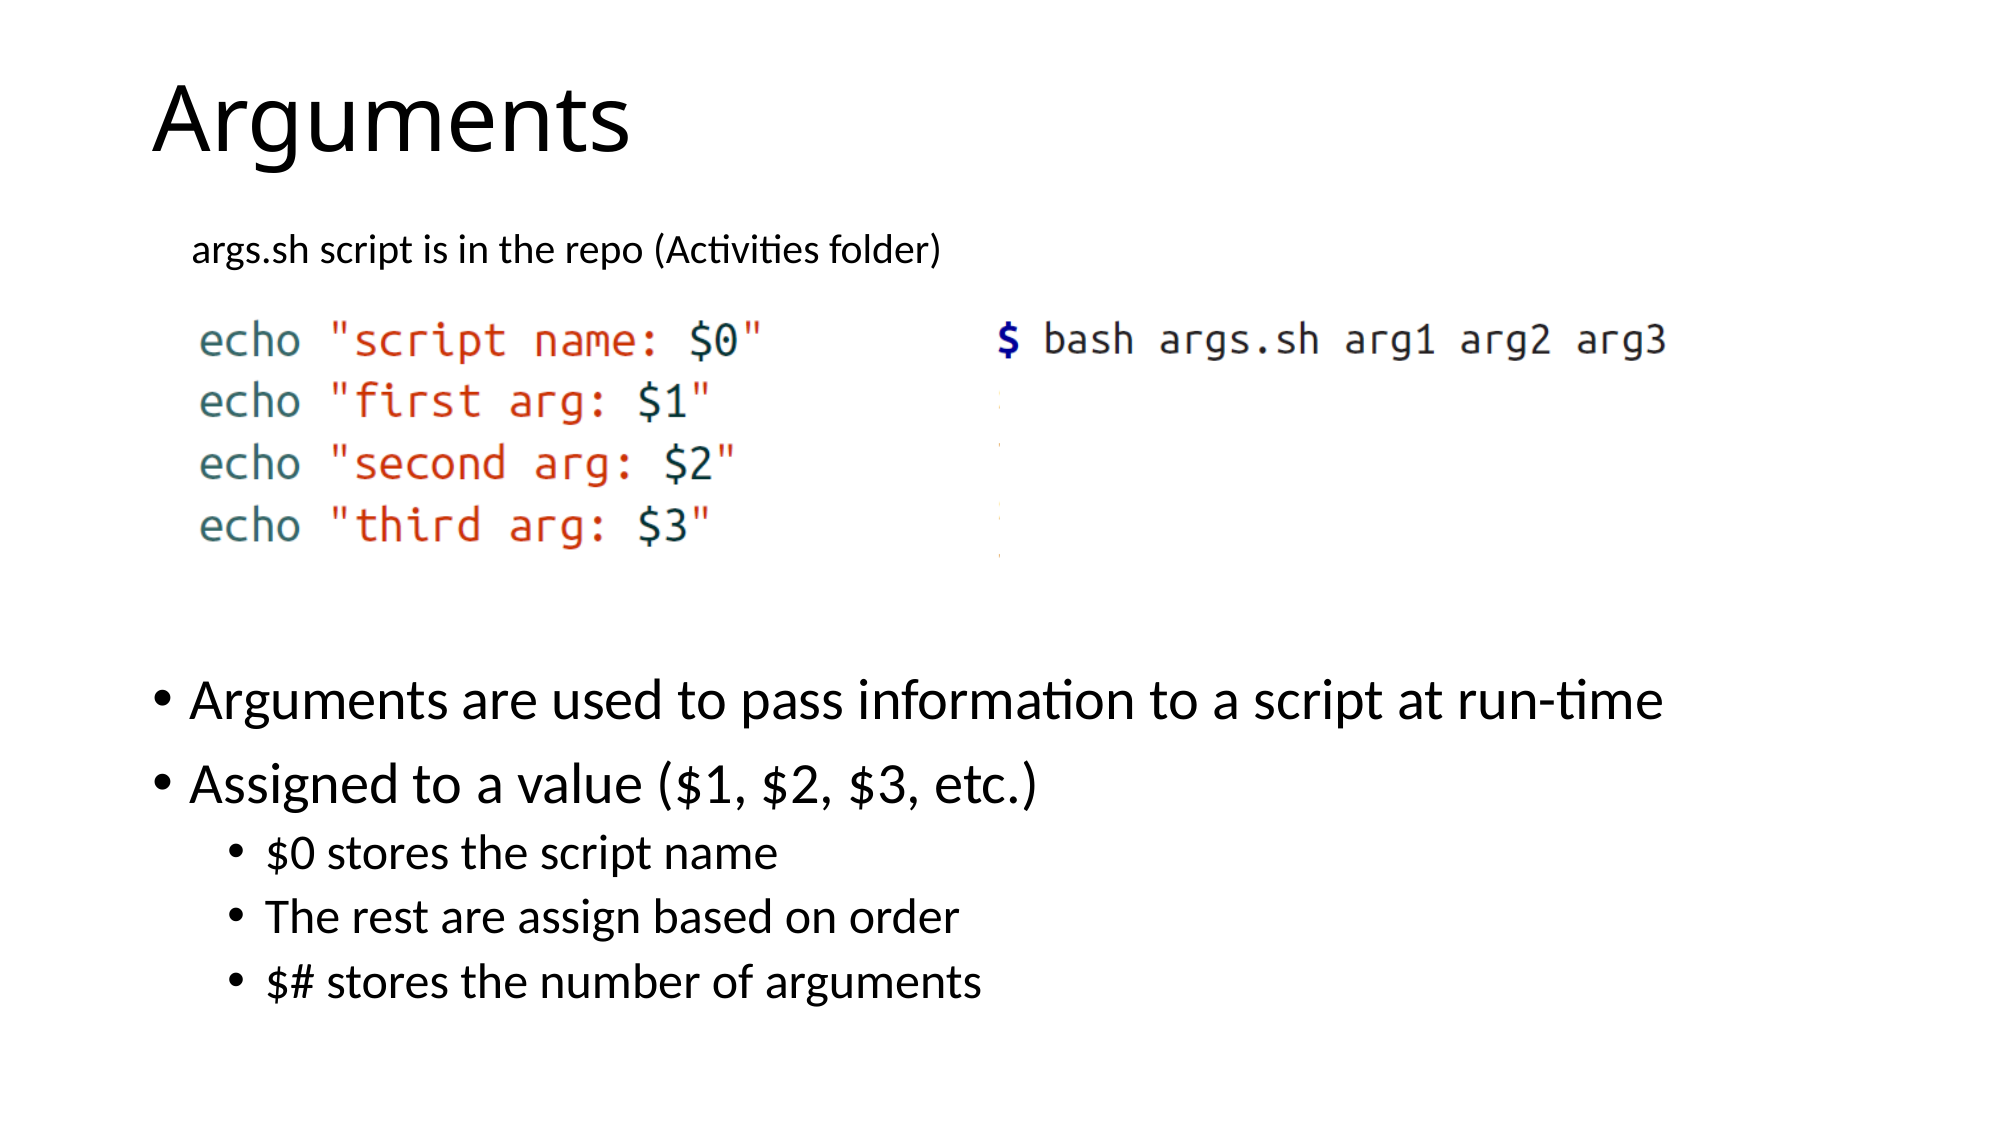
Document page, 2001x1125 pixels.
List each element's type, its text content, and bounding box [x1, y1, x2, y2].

list Arguments are used to pass information to a script at run-time Assigned to a value ($1, $2, $3, etc.) $0 stores the script name The rest are assign based on order $# stores the number of arguments [137, 661, 1863, 1040]
title Arguments [137, 13, 1863, 231]
picture [986, 306, 1705, 615]
text_box args.sh script is in the repo (Activities folder) [176, 214, 1000, 280]
picture [179, 306, 790, 572]
